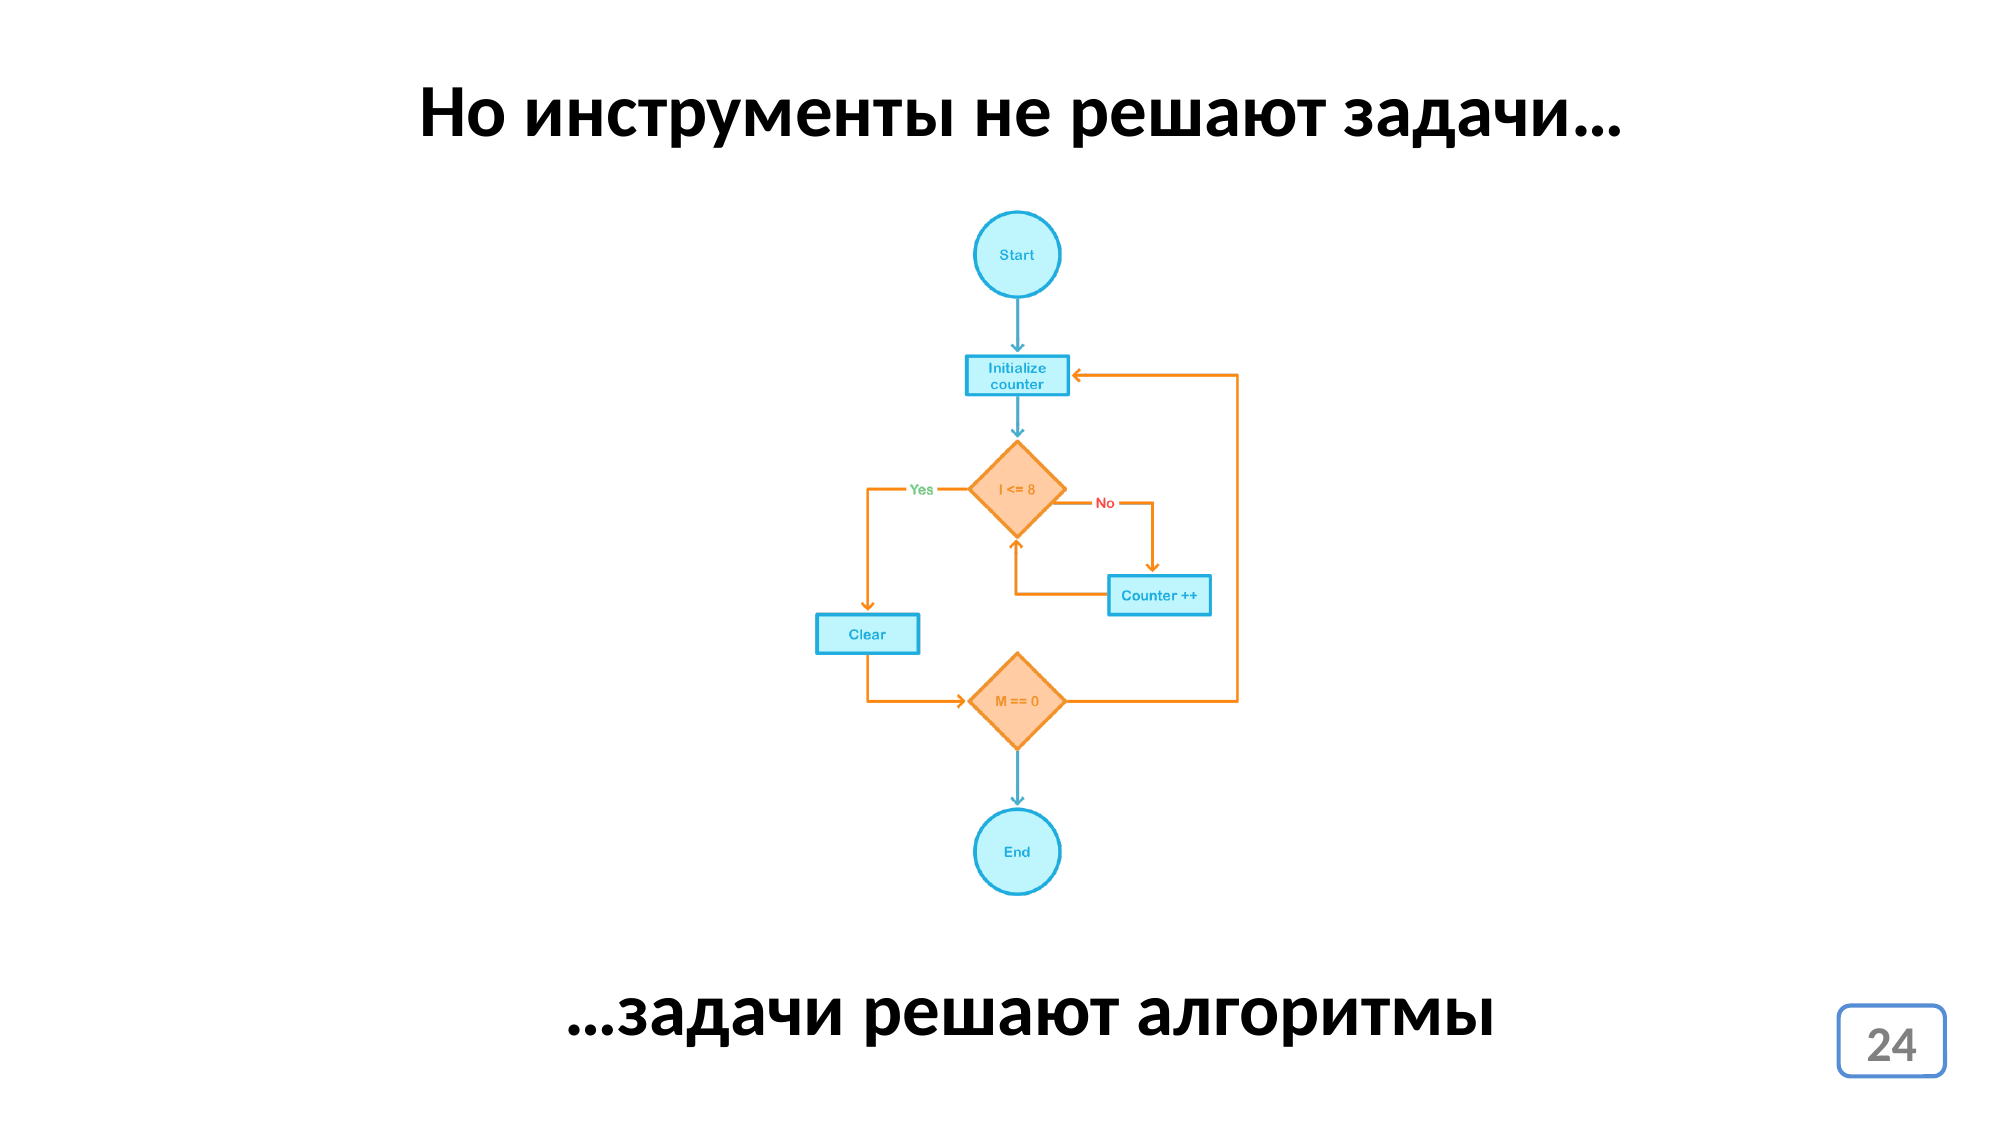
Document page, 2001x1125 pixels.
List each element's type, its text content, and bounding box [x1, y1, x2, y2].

text_box 24 [1836, 1003, 1948, 1079]
text_box …задачи решают алгоритмы [549, 952, 1514, 1058]
picture [812, 204, 1251, 906]
text_box Но инструменты не решают задачи… [404, 54, 1658, 160]
